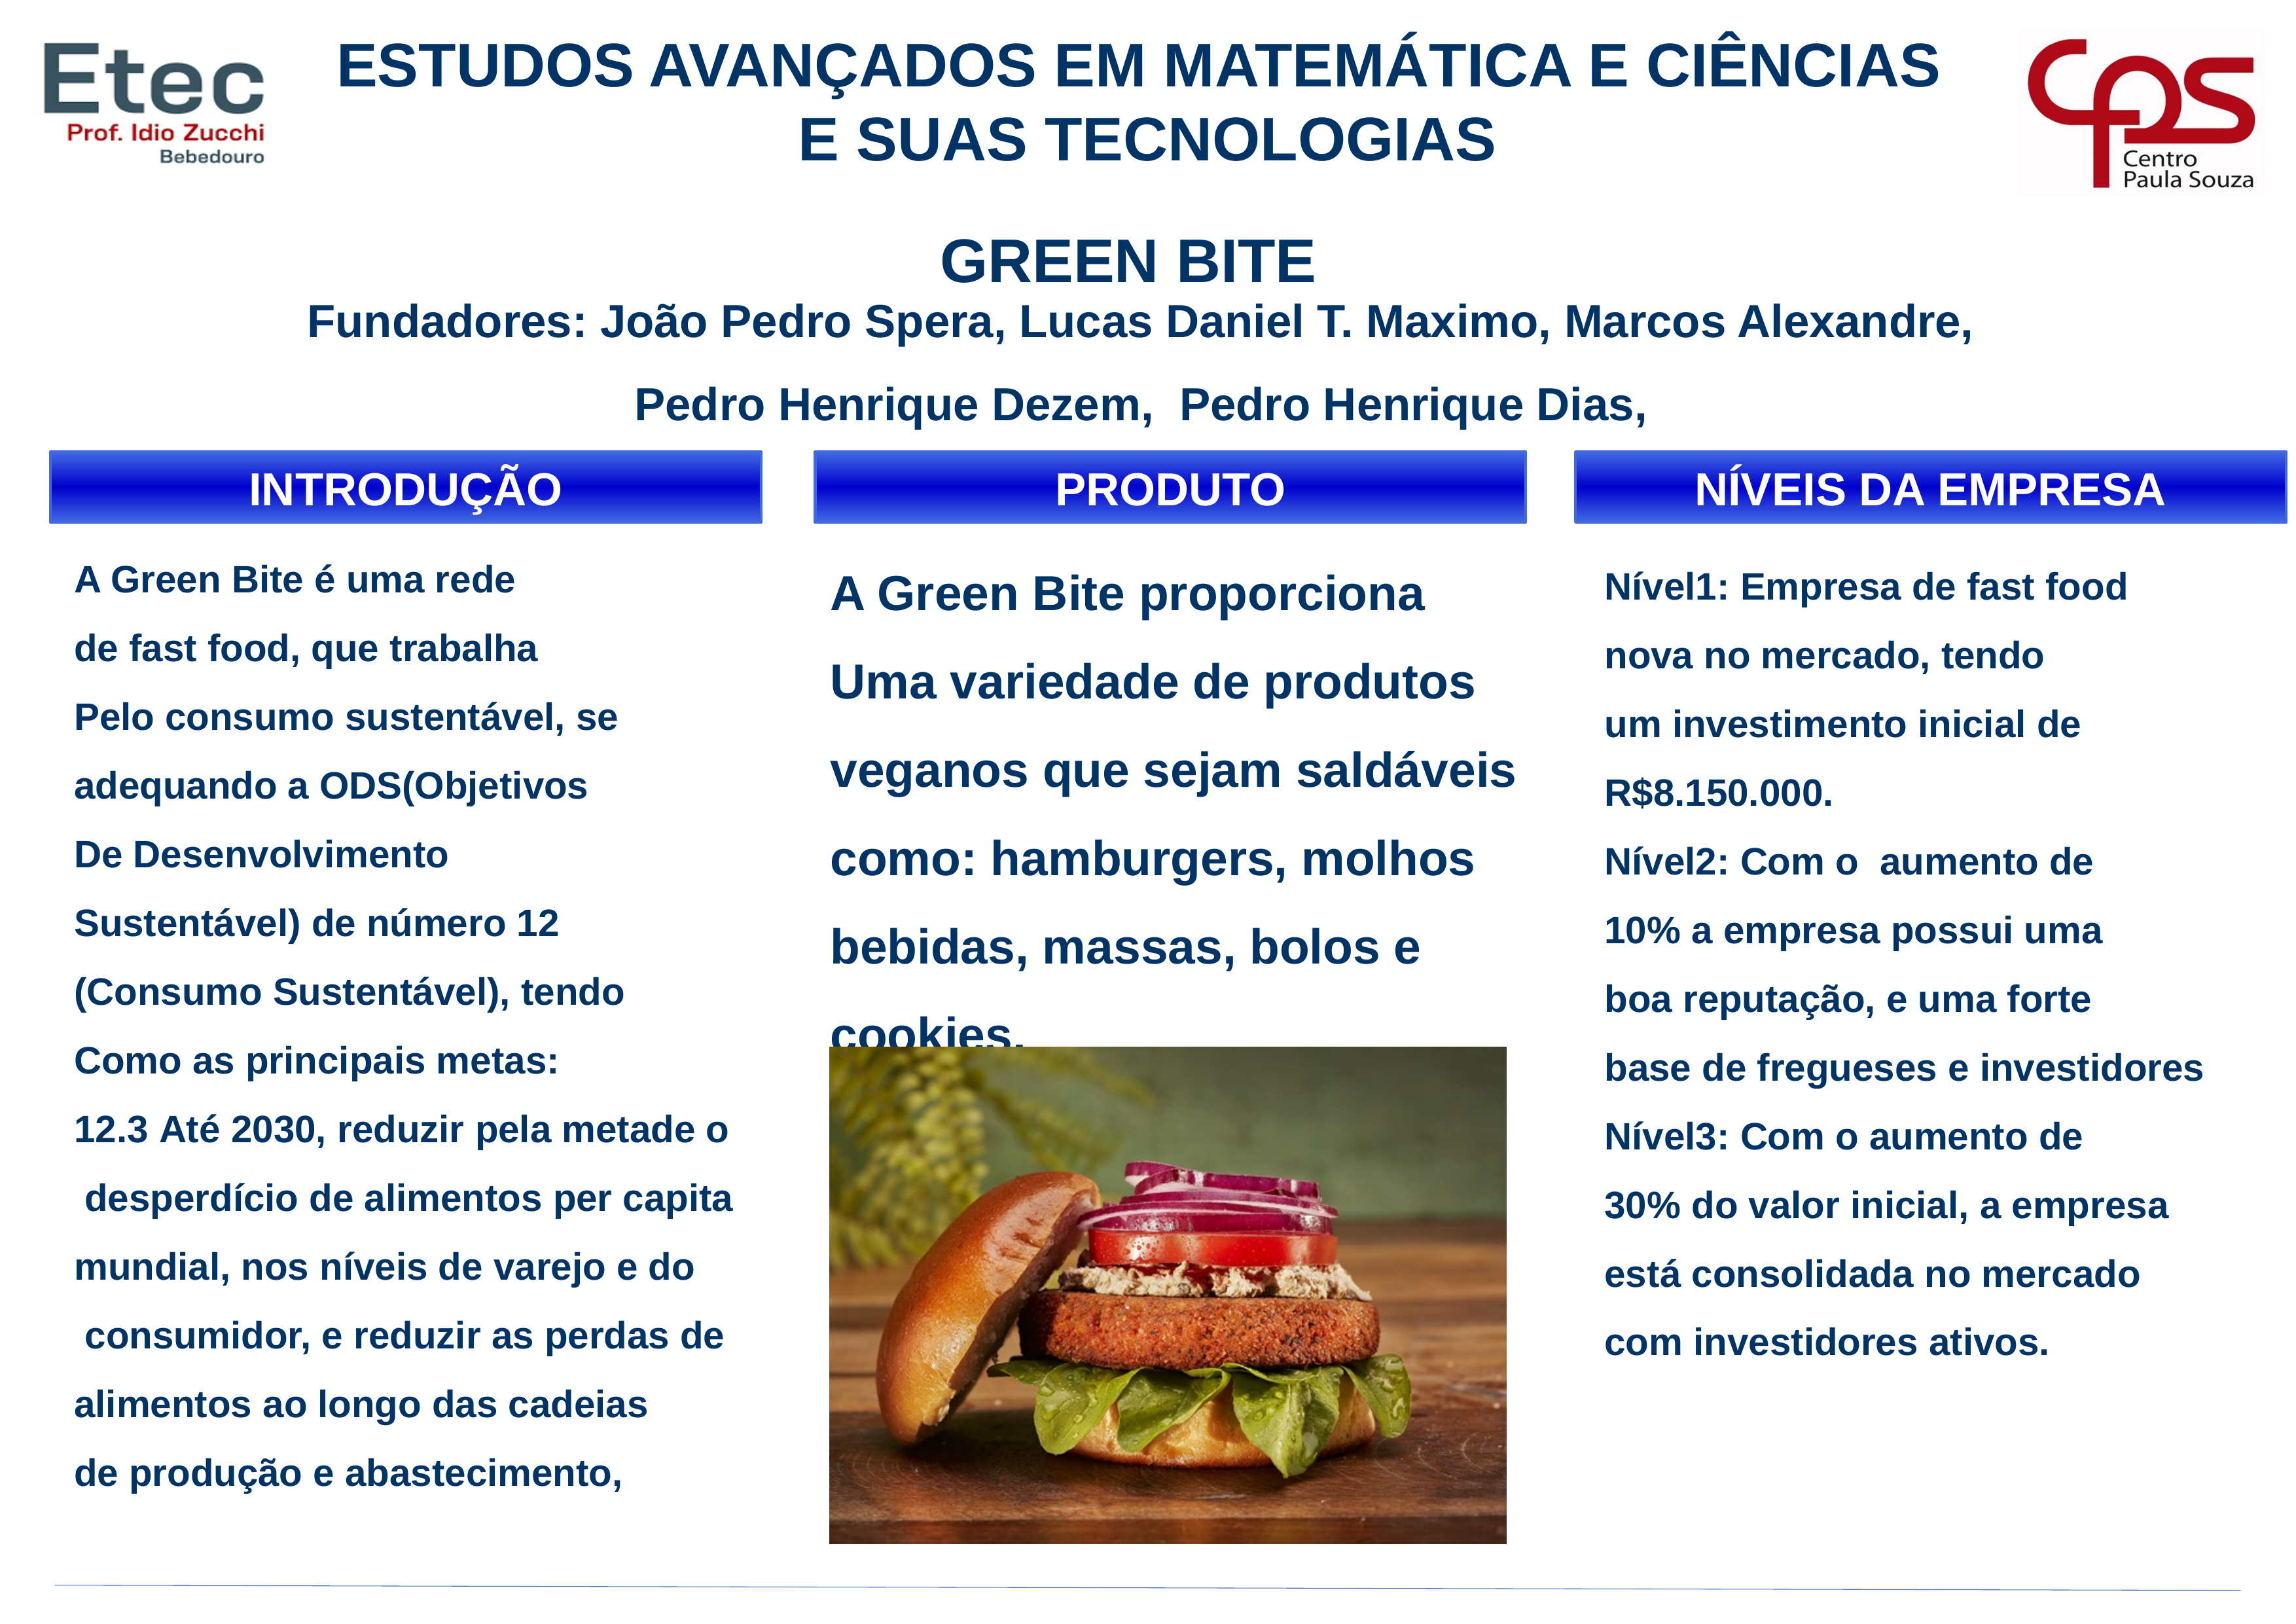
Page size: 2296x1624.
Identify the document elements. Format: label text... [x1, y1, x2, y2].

text_box Nível1: Empresa de fast food nova no mercado, tendo um investimento inicial de R$8.150.000. Nível2: Com o aumento de 10% a empresa possui uma boa reputação, e uma forte base de fregueses e investidores Nível3: Com o aumento de 30% do valor inicial, a empresa está consolidada no mercado com investidores ativos. [1585, 529, 2296, 1503]
text_box A Green Bite é uma rede de fast food, que trabalha Pelo consumo sustentável, se adequando a ODS(Objetivos De Desenvolvimento Sustentável) de número 12 (Consumo Sustentável), tendo Como as principais metas: 12.3 Até 2030, reduzir pela metade o desperdício de alimentos per capita mundial, nos níveis de varejo e do consumidor, e reduzir as perdas de alimentos ao longo das cadeias de produção e abastecimento, [54, 522, 766, 1496]
picture [32, 29, 278, 169]
picture [829, 1047, 1507, 1544]
text_box Níveis da empresa [1575, 452, 2286, 522]
text_box Introdução [50, 452, 761, 523]
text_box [54, 1585, 2241, 1591]
text_box Produto [815, 452, 1526, 522]
text_box ESTUDOS AVANÇADOS EM MATEMÁTICA E CIÊNCIAS E SUAS TECNOLOGIAS [360, 1, 1935, 198]
picture [2018, 29, 2264, 196]
text_box Fundadores: João Pedro Spera, Lucas Daniel T. Maximo, Marcos Alexandre, Pedro Henrique Dezem, Pedro Henrique Dias, [0, 309, 2296, 384]
text_box A Green Bite proporciona Uma variedade de produtos veganos que sejam saldáveis como: hamburgers, molhos bebidas, massas, bolos e cookies. [810, 522, 1522, 1496]
text_box Green Bite [0, 211, 2293, 304]
